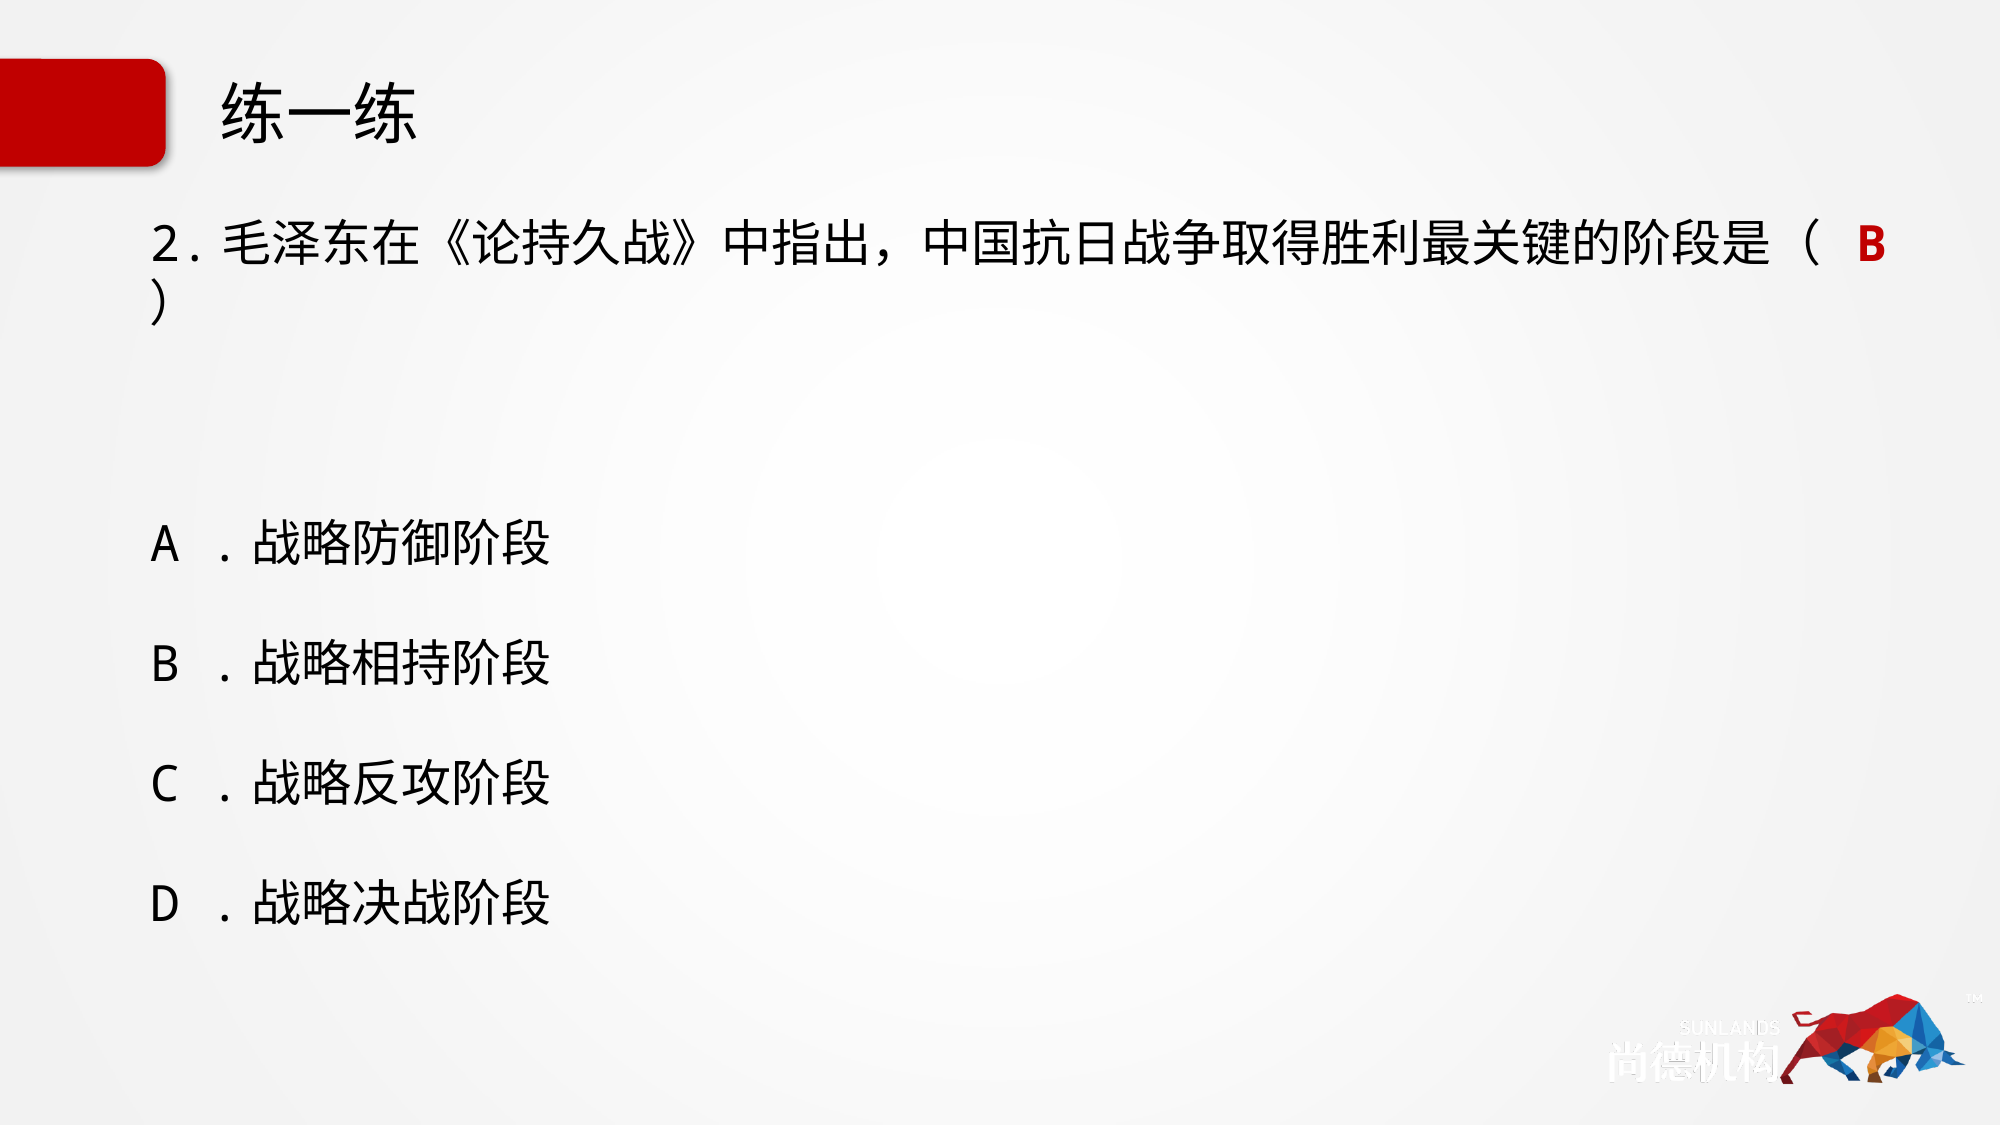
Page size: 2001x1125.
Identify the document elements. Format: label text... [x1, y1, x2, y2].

text_box 2.毛泽东在《论持久战》中指出，中国抗日战争取得胜利最关键的阶段是（ B ） A .战略防御阶段 B .战略相持阶段 C .战略反攻阶段 D .战略决战阶段 [134, 204, 1950, 939]
picture [0, 0, 2001, 1125]
title 练一练 [204, 72, 1877, 162]
